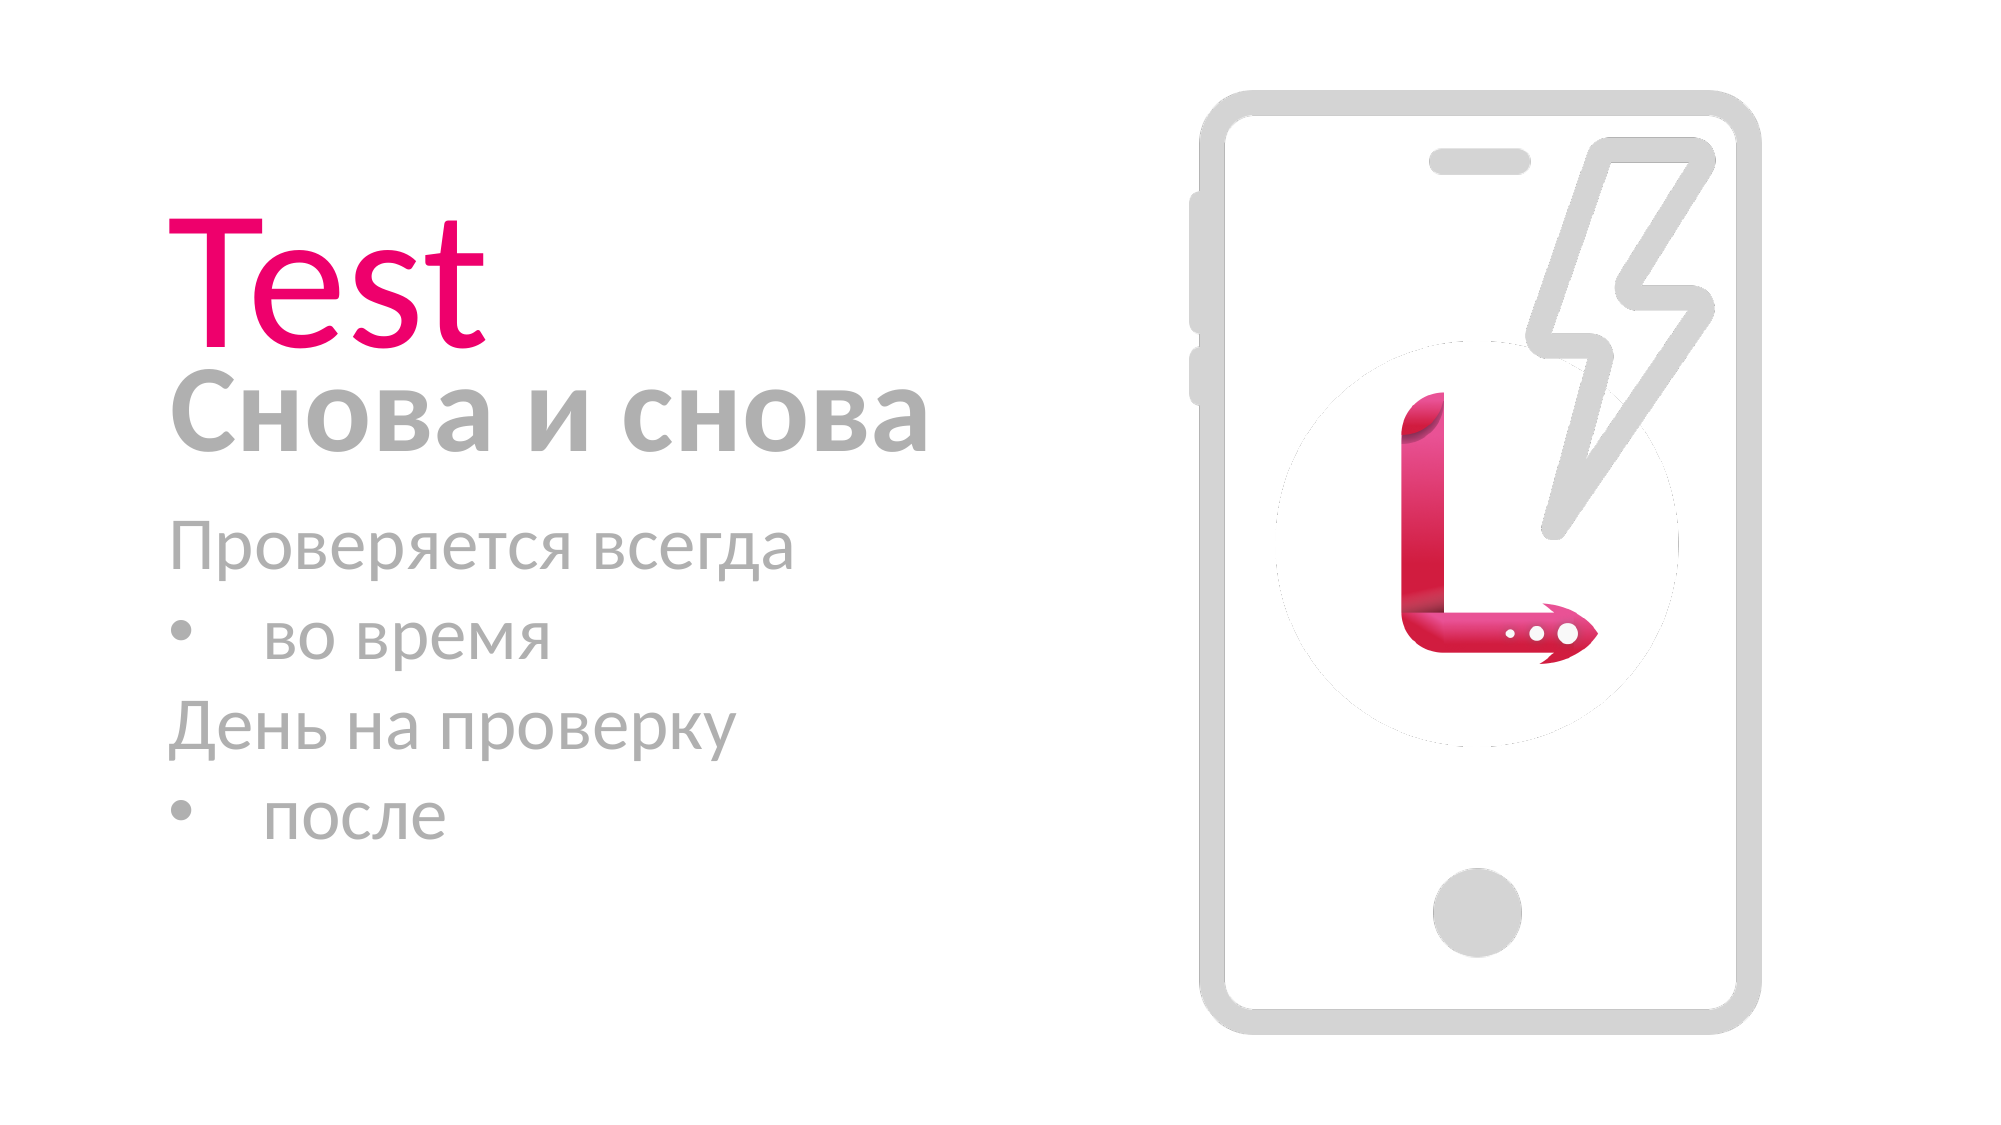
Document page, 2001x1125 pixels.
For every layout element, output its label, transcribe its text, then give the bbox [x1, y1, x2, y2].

picture [1091, 90, 1860, 1035]
text_box Снова и снова [155, 318, 949, 484]
text_box Test [2, 7, 942, 422]
text_box Проверяется всегда во время День на проверку после [153, 486, 994, 862]
